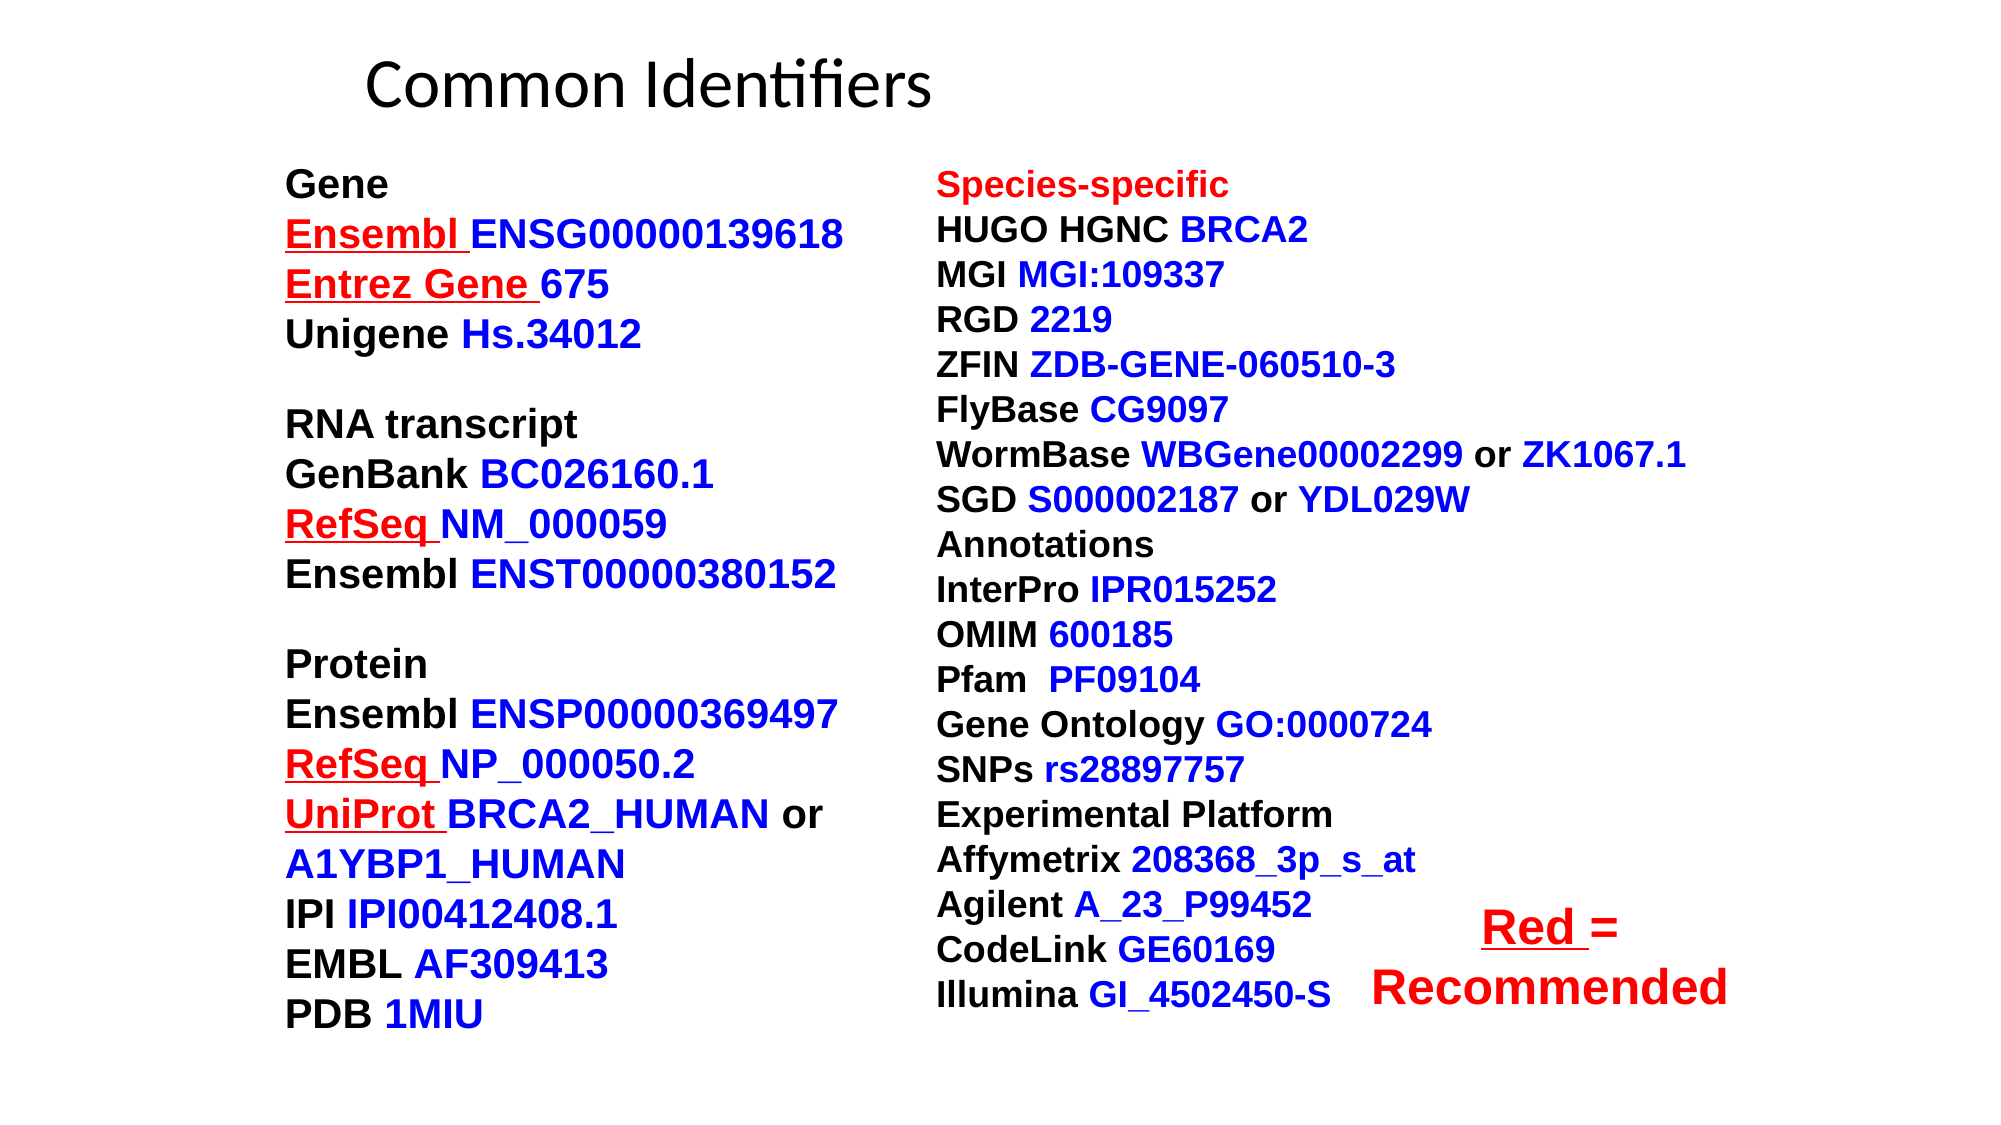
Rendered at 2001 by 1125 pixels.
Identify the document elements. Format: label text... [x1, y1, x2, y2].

text_box Gene Ensembl ENSG00000139618 Entrez Gene 675 Unigene Hs.34012 RNA transcript GenBank BC026160.1 RefSeq NM_000059 Ensembl ENST00000380152 Protein Ensembl ENSP00000369497 RefSeq NP_000050.2 UniProt BRCA2_HUMAN or A1YBP1_HUMAN IPI IPI00412408.1 EMBL AF309413 PDB 1MIU [269, 149, 958, 1045]
title Common Identifiers [350, 29, 1626, 130]
text_box Red = Recommended [1350, 887, 1750, 1023]
text_box Species-specific HUGO HGNC BRCA2 MGI MGI:109337 RGD 2219 ZFIN ZDB-GENE-060510-3 FlyBase CG9097 WormBase WBGene00002299 or ZK1067.1 SGD S000002187 or YDL029W Annotations InterPro IPR015252 OMIM 600185 Pfam PF09104 Gene Ontology GO:0000724 SNPs rs28897757 Experimental Platform Affymetrix 208368_3p_s_at Agilent A_23_P99452 CodeLink GE60169 Illumina GI_4502450-S [958, 152, 1712, 1023]
